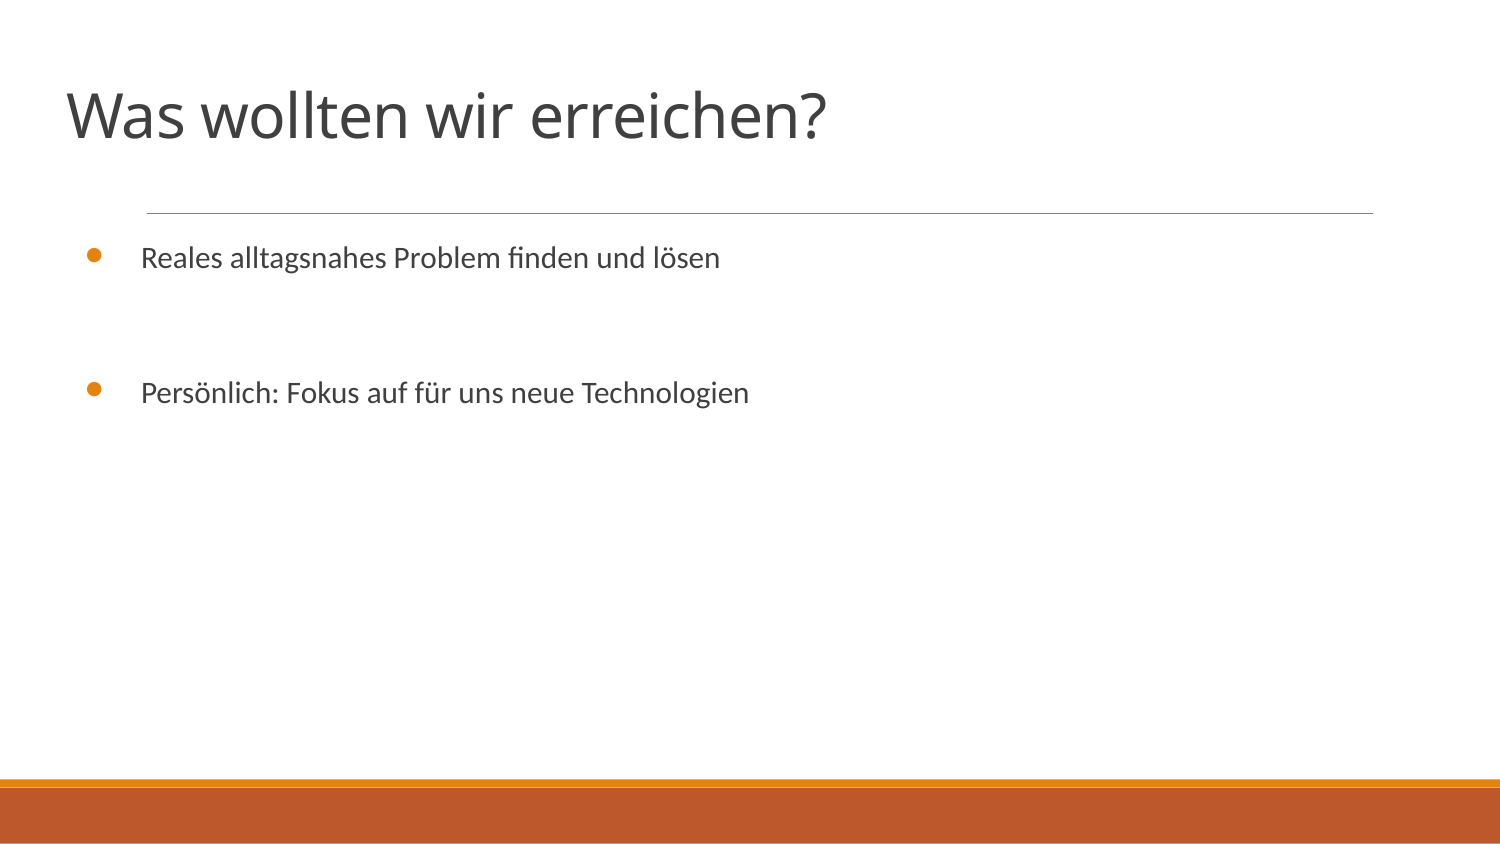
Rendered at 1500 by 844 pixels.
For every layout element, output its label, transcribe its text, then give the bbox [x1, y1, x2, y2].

title Was wollten wir erreichen? [51, 72, 1449, 167]
list Reales alltagsnahes Problem finden und lösen Persönlich: Fokus auf für uns neue Technologien [51, 189, 1449, 750]
